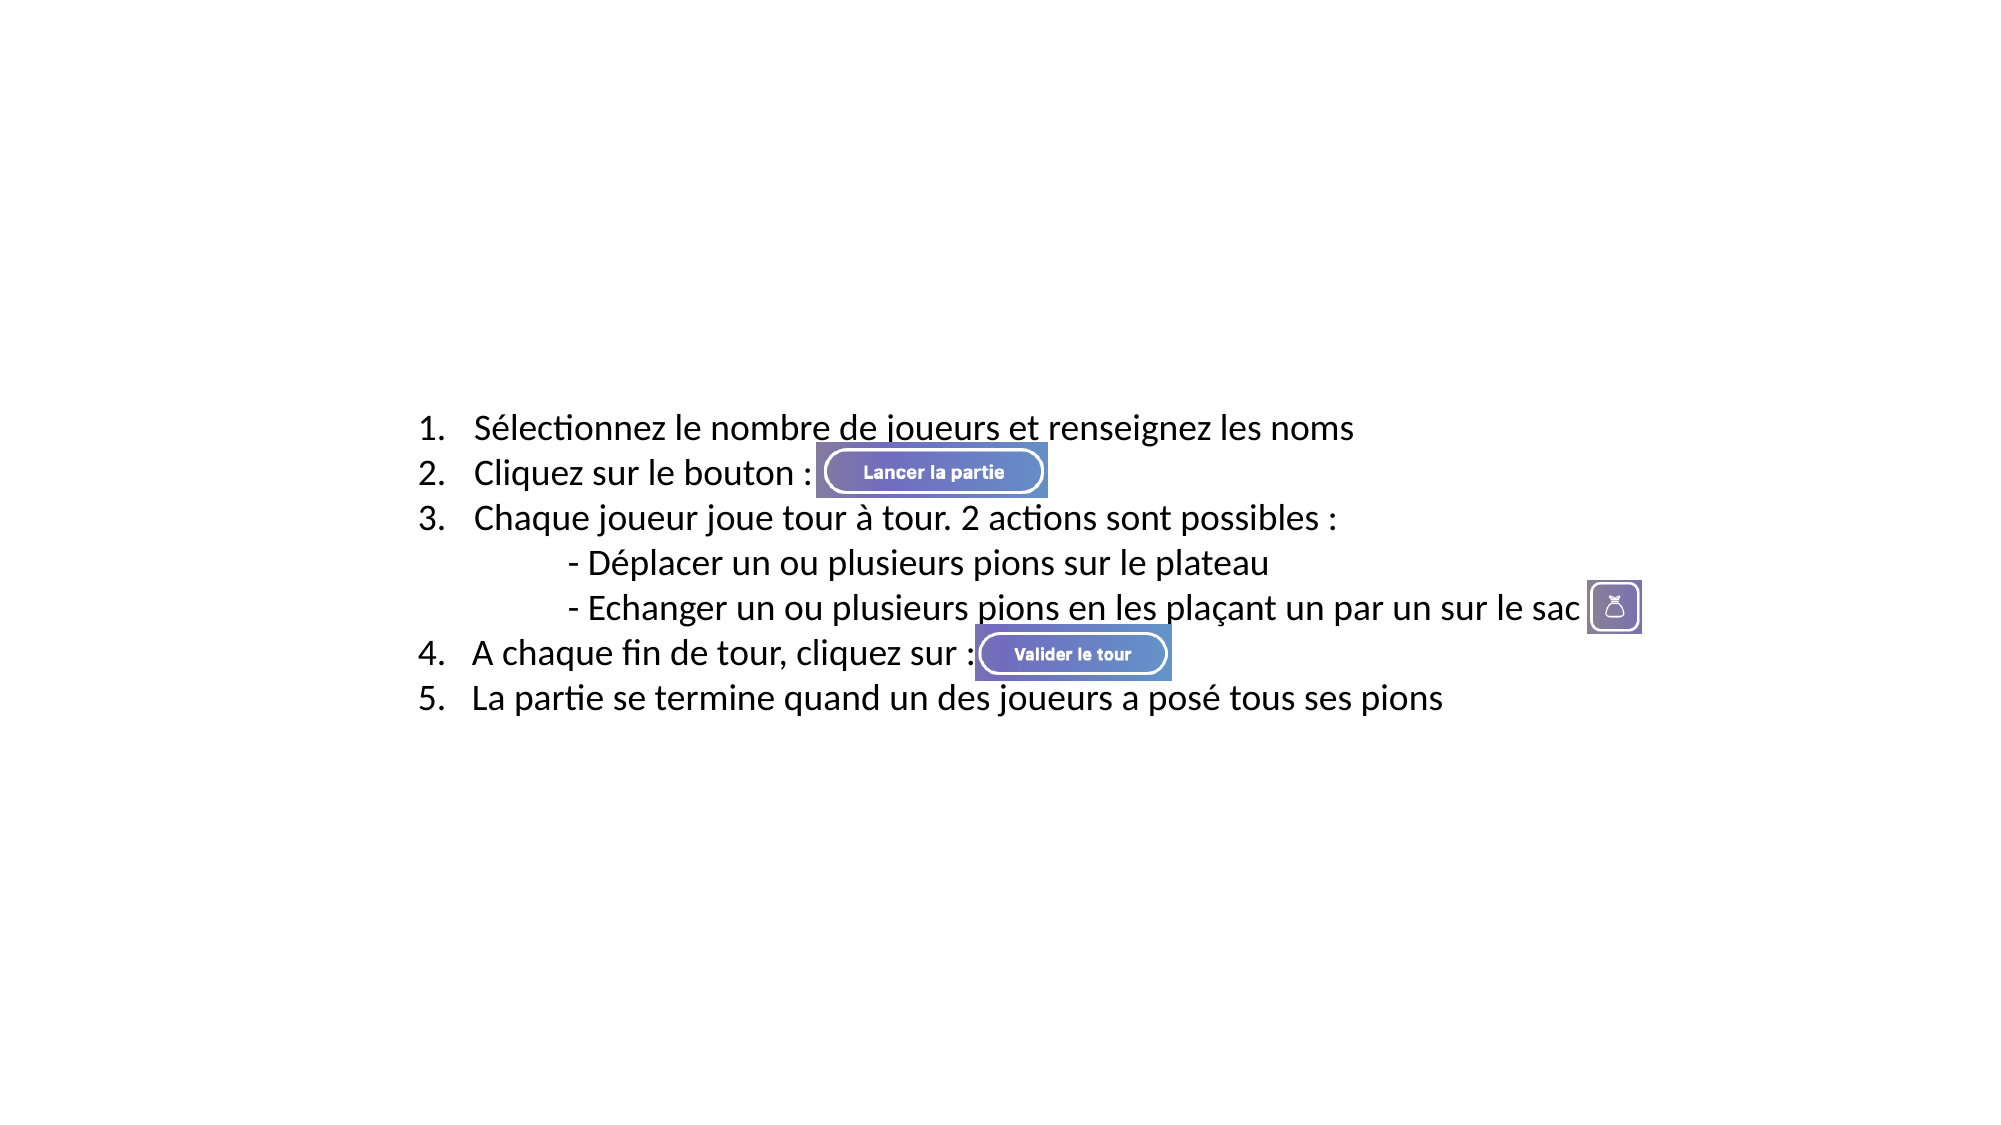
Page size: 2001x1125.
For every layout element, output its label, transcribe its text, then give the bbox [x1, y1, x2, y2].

picture [816, 442, 1048, 498]
picture [975, 624, 1172, 681]
text_box Sélectionnez le nombre de joueurs et renseignez les noms Cliquez sur le bouton : Chaque joueur joue tour à tour. 2 actions sont possibles : - Déplacer un ou plusieurs pions sur le plateau - Echanger un ou plusieurs pions en les plaçant un par un sur le sac 4. A chaque fin de tour, cliquez sur : 5. La partie se termine quand un des joueurs a posé tous ses pions [403, 395, 1597, 726]
picture [1587, 580, 1642, 634]
